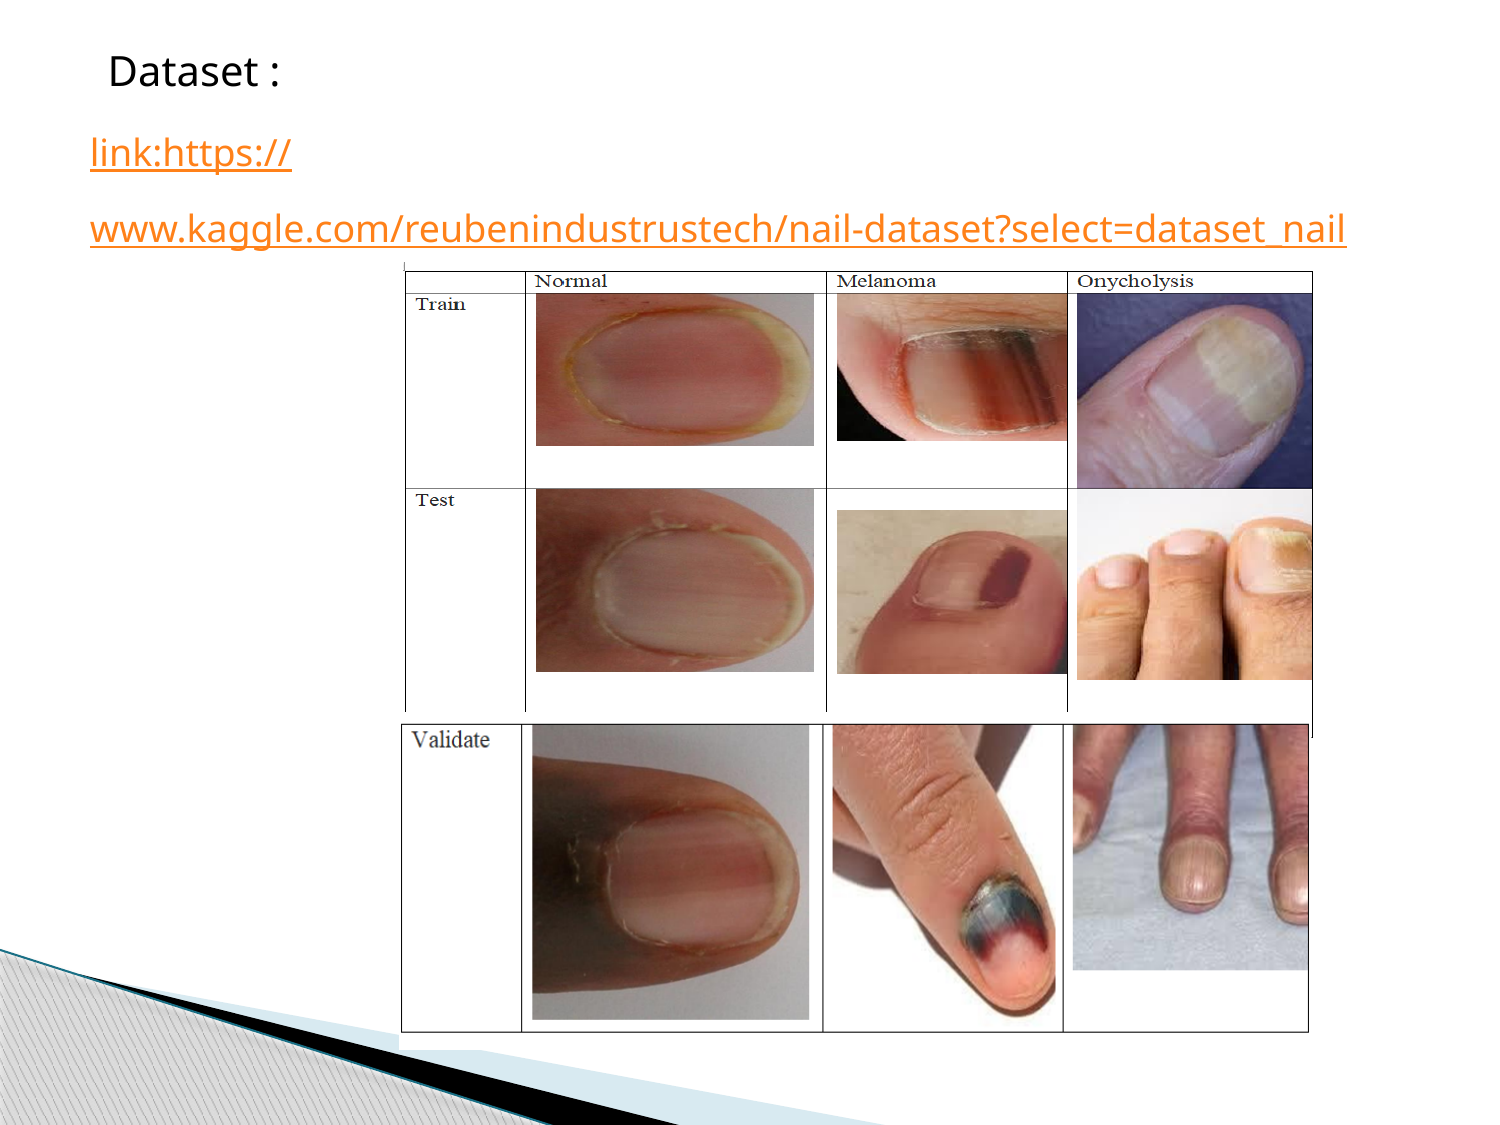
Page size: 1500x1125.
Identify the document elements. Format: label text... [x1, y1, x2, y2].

list Dataset : link:https://www.kaggle.com/reubenindustrustech/nail-dataset?select=dataset_nail [75, 37, 1425, 986]
picture [399, 262, 1316, 1051]
